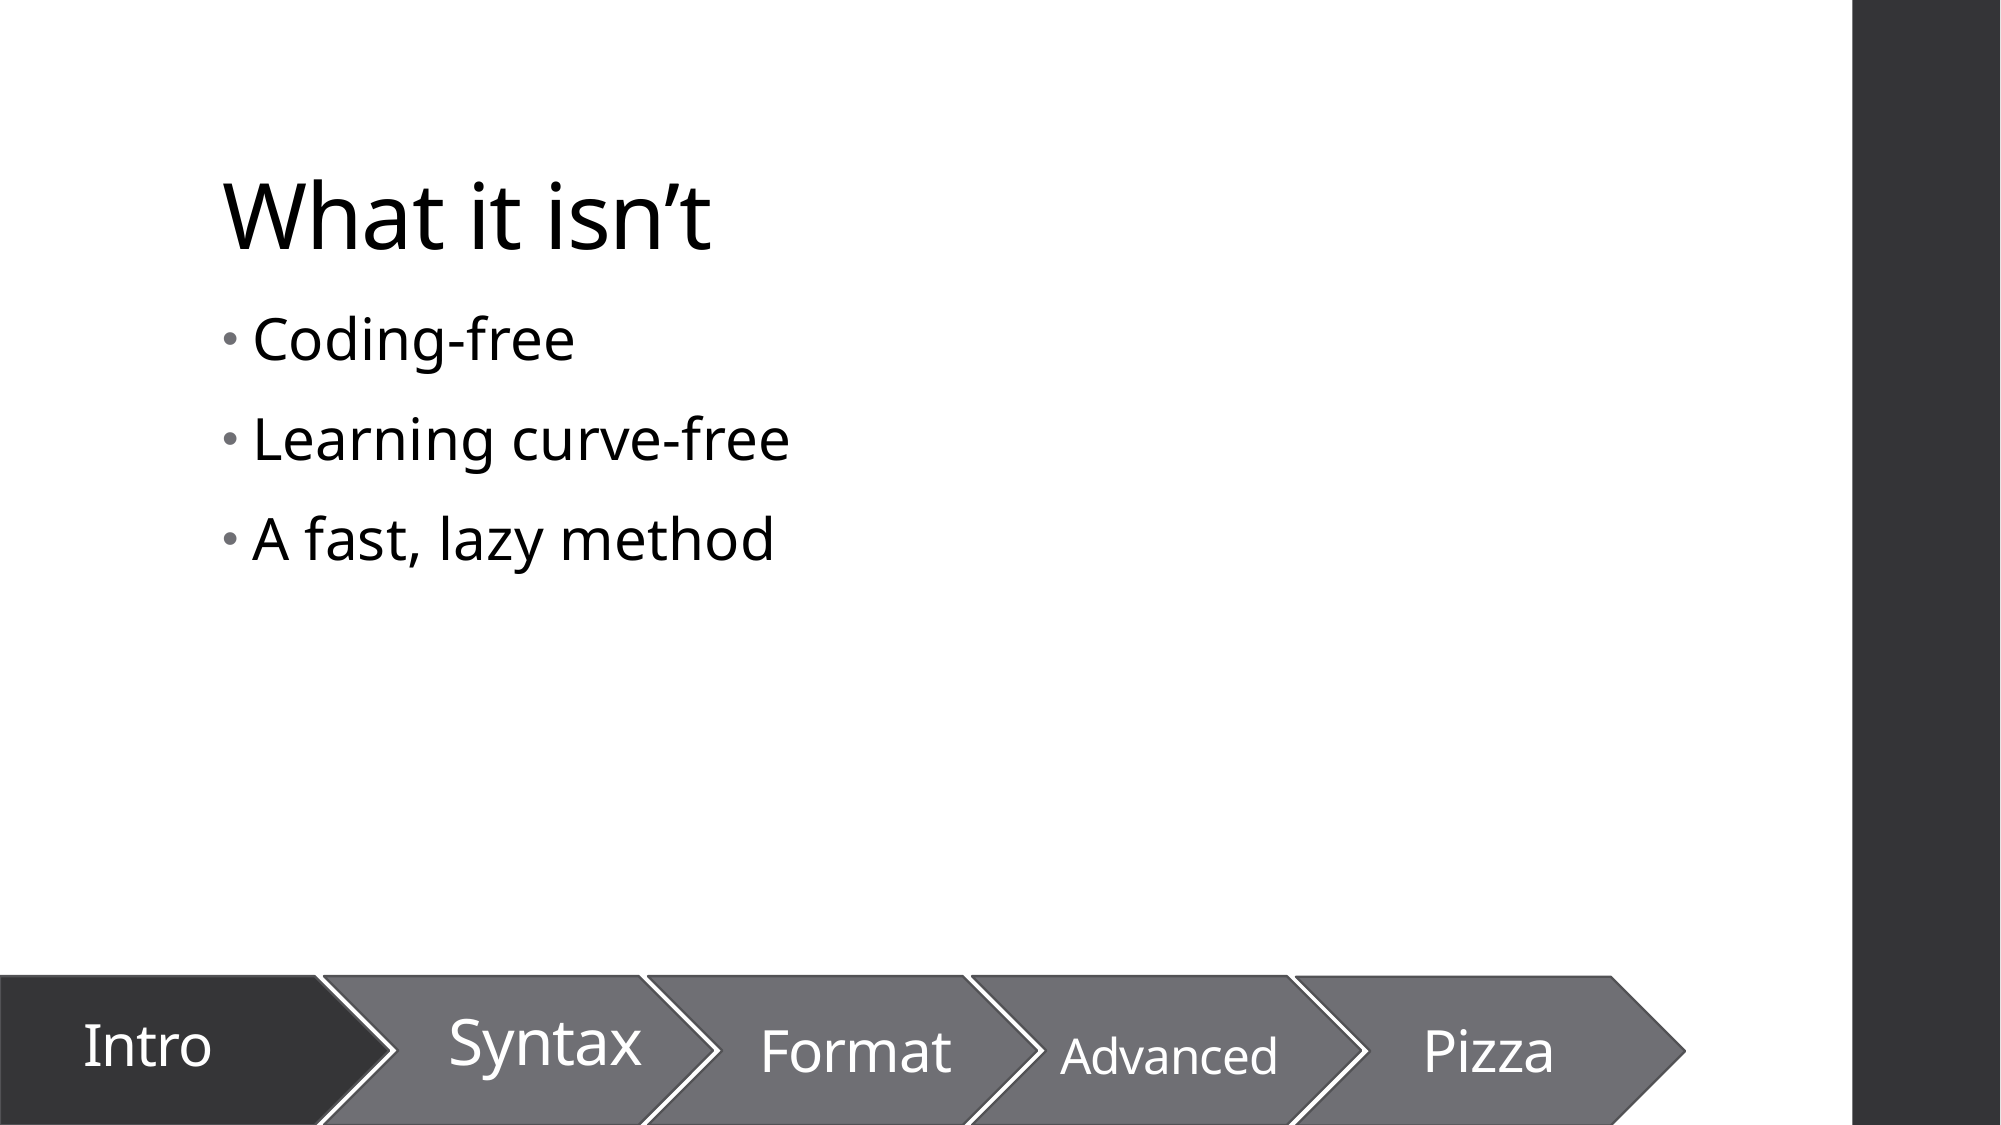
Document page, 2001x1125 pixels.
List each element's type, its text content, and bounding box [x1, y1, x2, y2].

text_box [1333, 1020, 1362, 1081]
text_box [322, 974, 714, 1125]
title What it isn’t [206, 60, 1797, 278]
text_box Advanced [1045, 992, 1333, 1093]
text_box [0, 974, 390, 1125]
text_box Format [744, 992, 1039, 1093]
text_box [970, 974, 1321, 1125]
text_box Syntax [433, 999, 659, 1087]
text_box Intro [68, 986, 240, 1087]
text_box [1294, 975, 1686, 1125]
text_box Pizza [1407, 992, 1625, 1093]
list Coding-free Learning curve-free A fast, lazy method [206, 299, 1617, 1014]
text_box [646, 974, 997, 1125]
